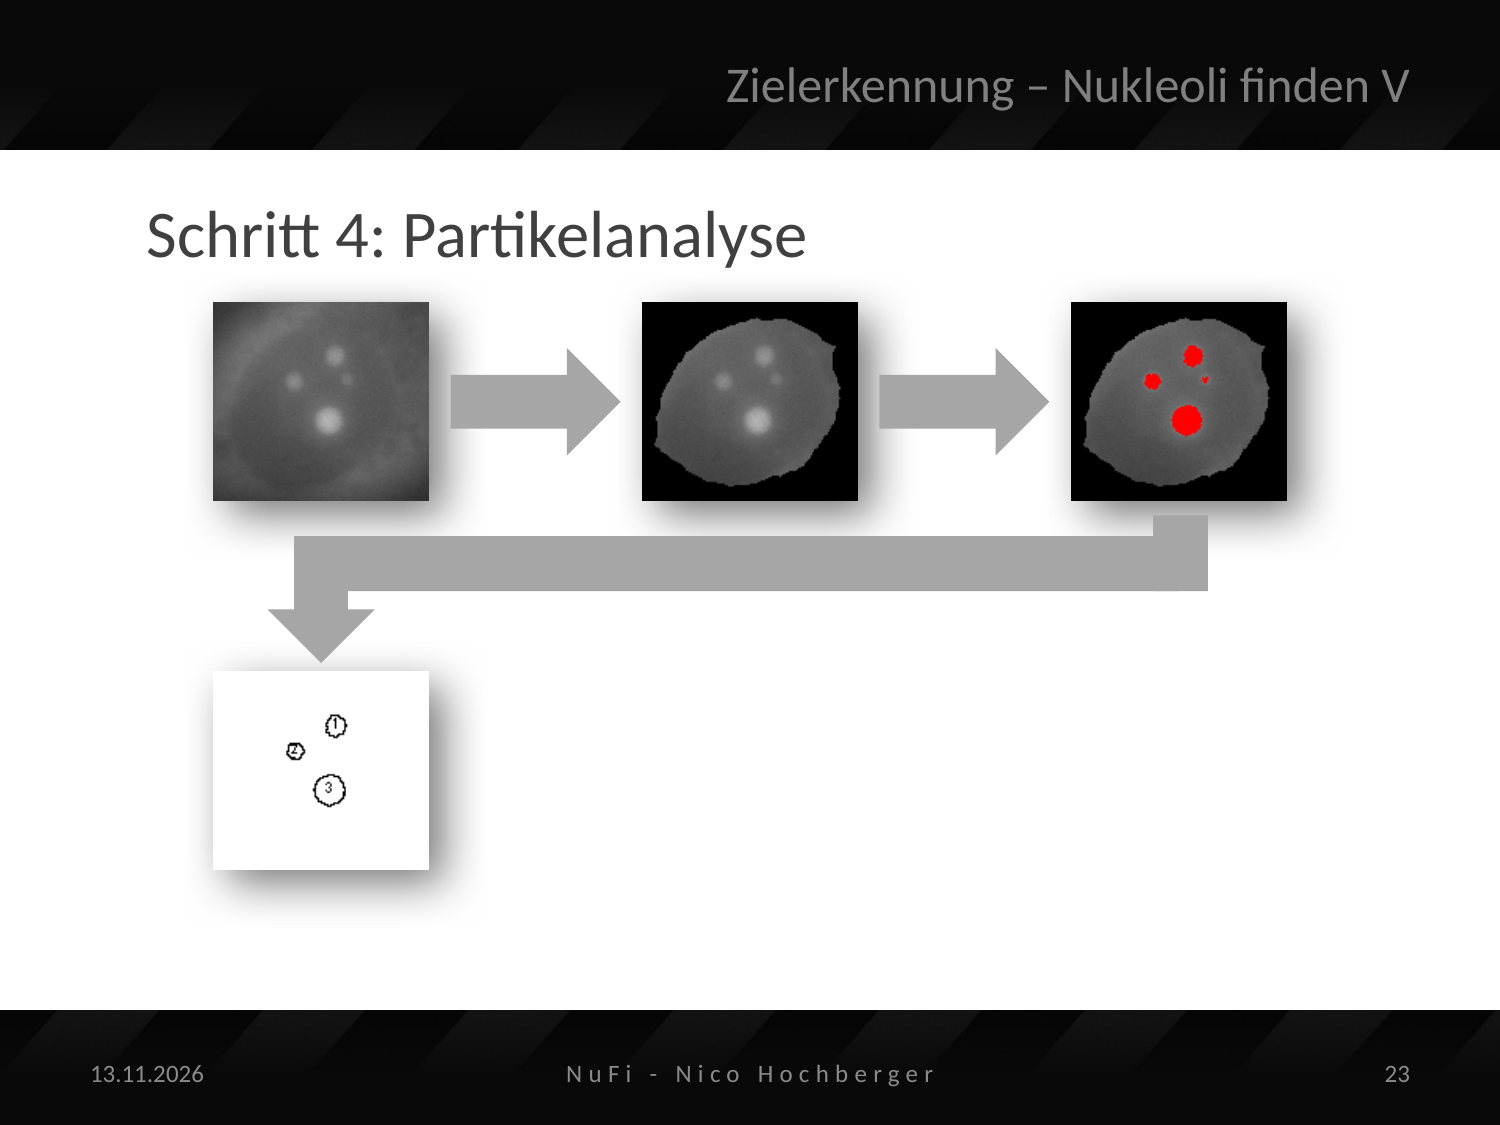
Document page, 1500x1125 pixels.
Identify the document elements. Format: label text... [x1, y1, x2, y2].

picture [213, 670, 430, 870]
slide_number 23 [1163, 1042, 1425, 1103]
picture [213, 302, 430, 502]
picture [0, 0, 1500, 150]
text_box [267, 514, 1209, 664]
text_box [877, 346, 1052, 458]
picture [0, 1010, 1500, 1125]
list Schritt 4: Partikelanalyse [75, 175, 1425, 985]
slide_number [75, 1042, 337, 1103]
picture [1070, 302, 1287, 502]
title Zielerkennung – Nukleoli finden V [75, 23, 1425, 141]
text_box [448, 346, 623, 458]
footer NuFi - Nico Hochberger [348, 1042, 1152, 1103]
picture [641, 302, 858, 502]
